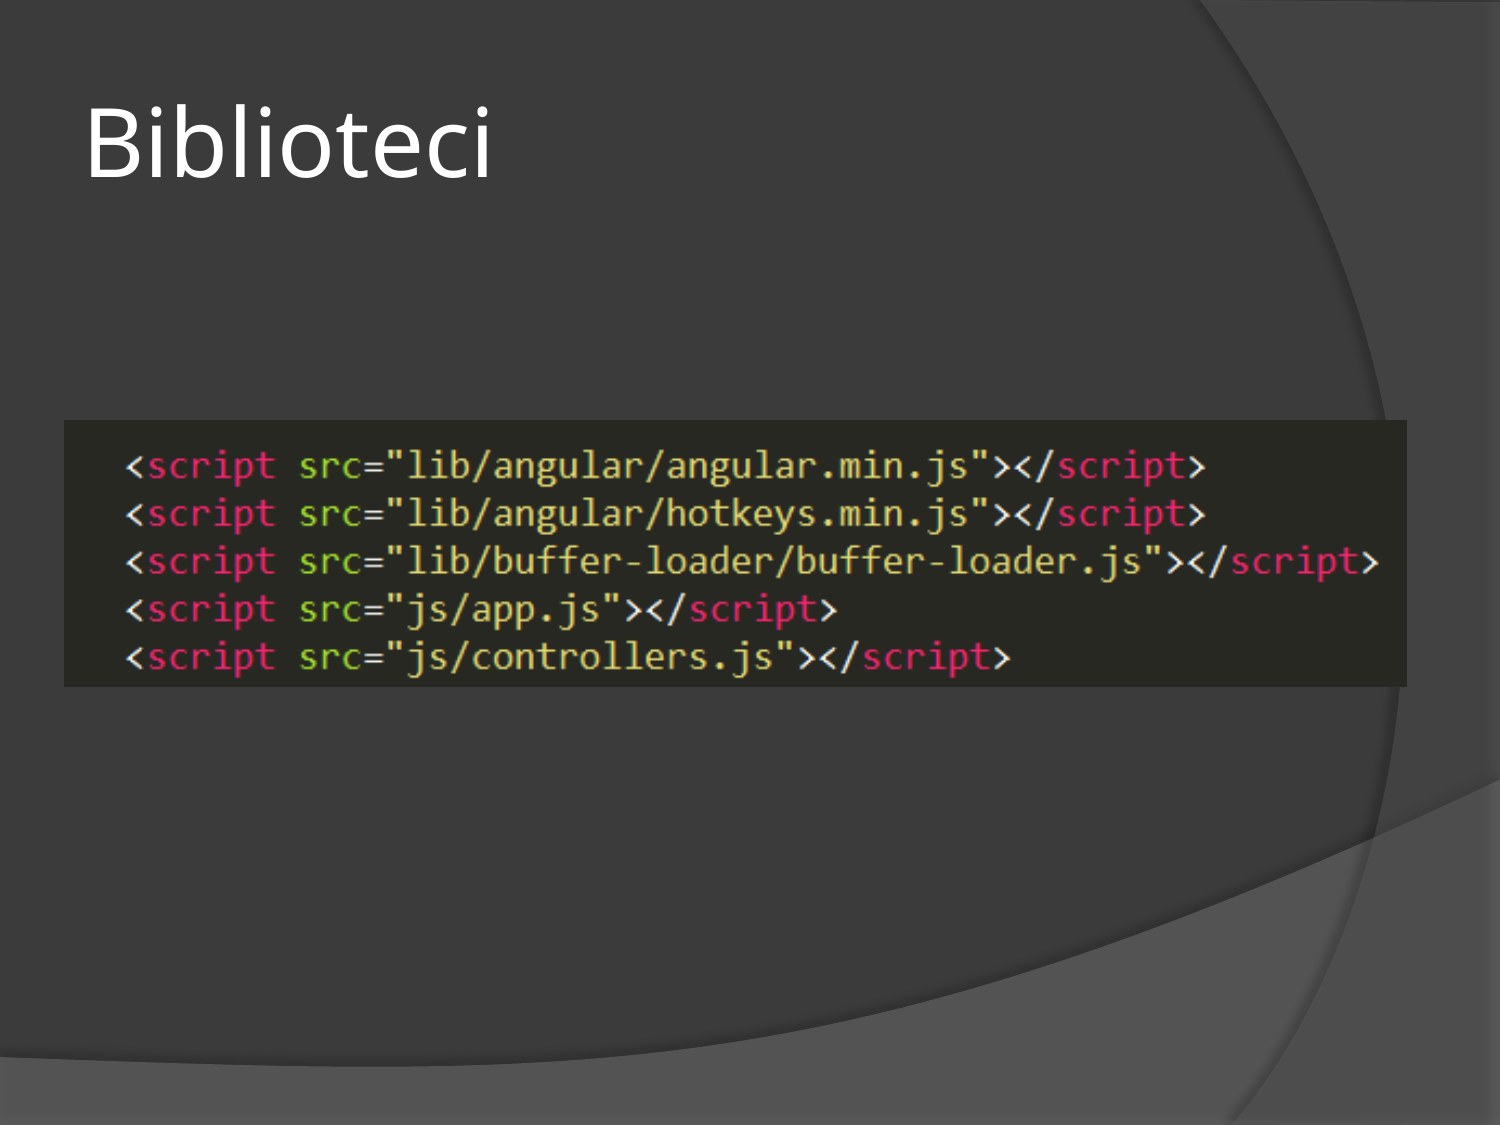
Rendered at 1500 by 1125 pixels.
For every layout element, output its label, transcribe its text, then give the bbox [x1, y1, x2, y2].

title Biblioteci [75, 45, 1300, 233]
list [64, 420, 1408, 688]
